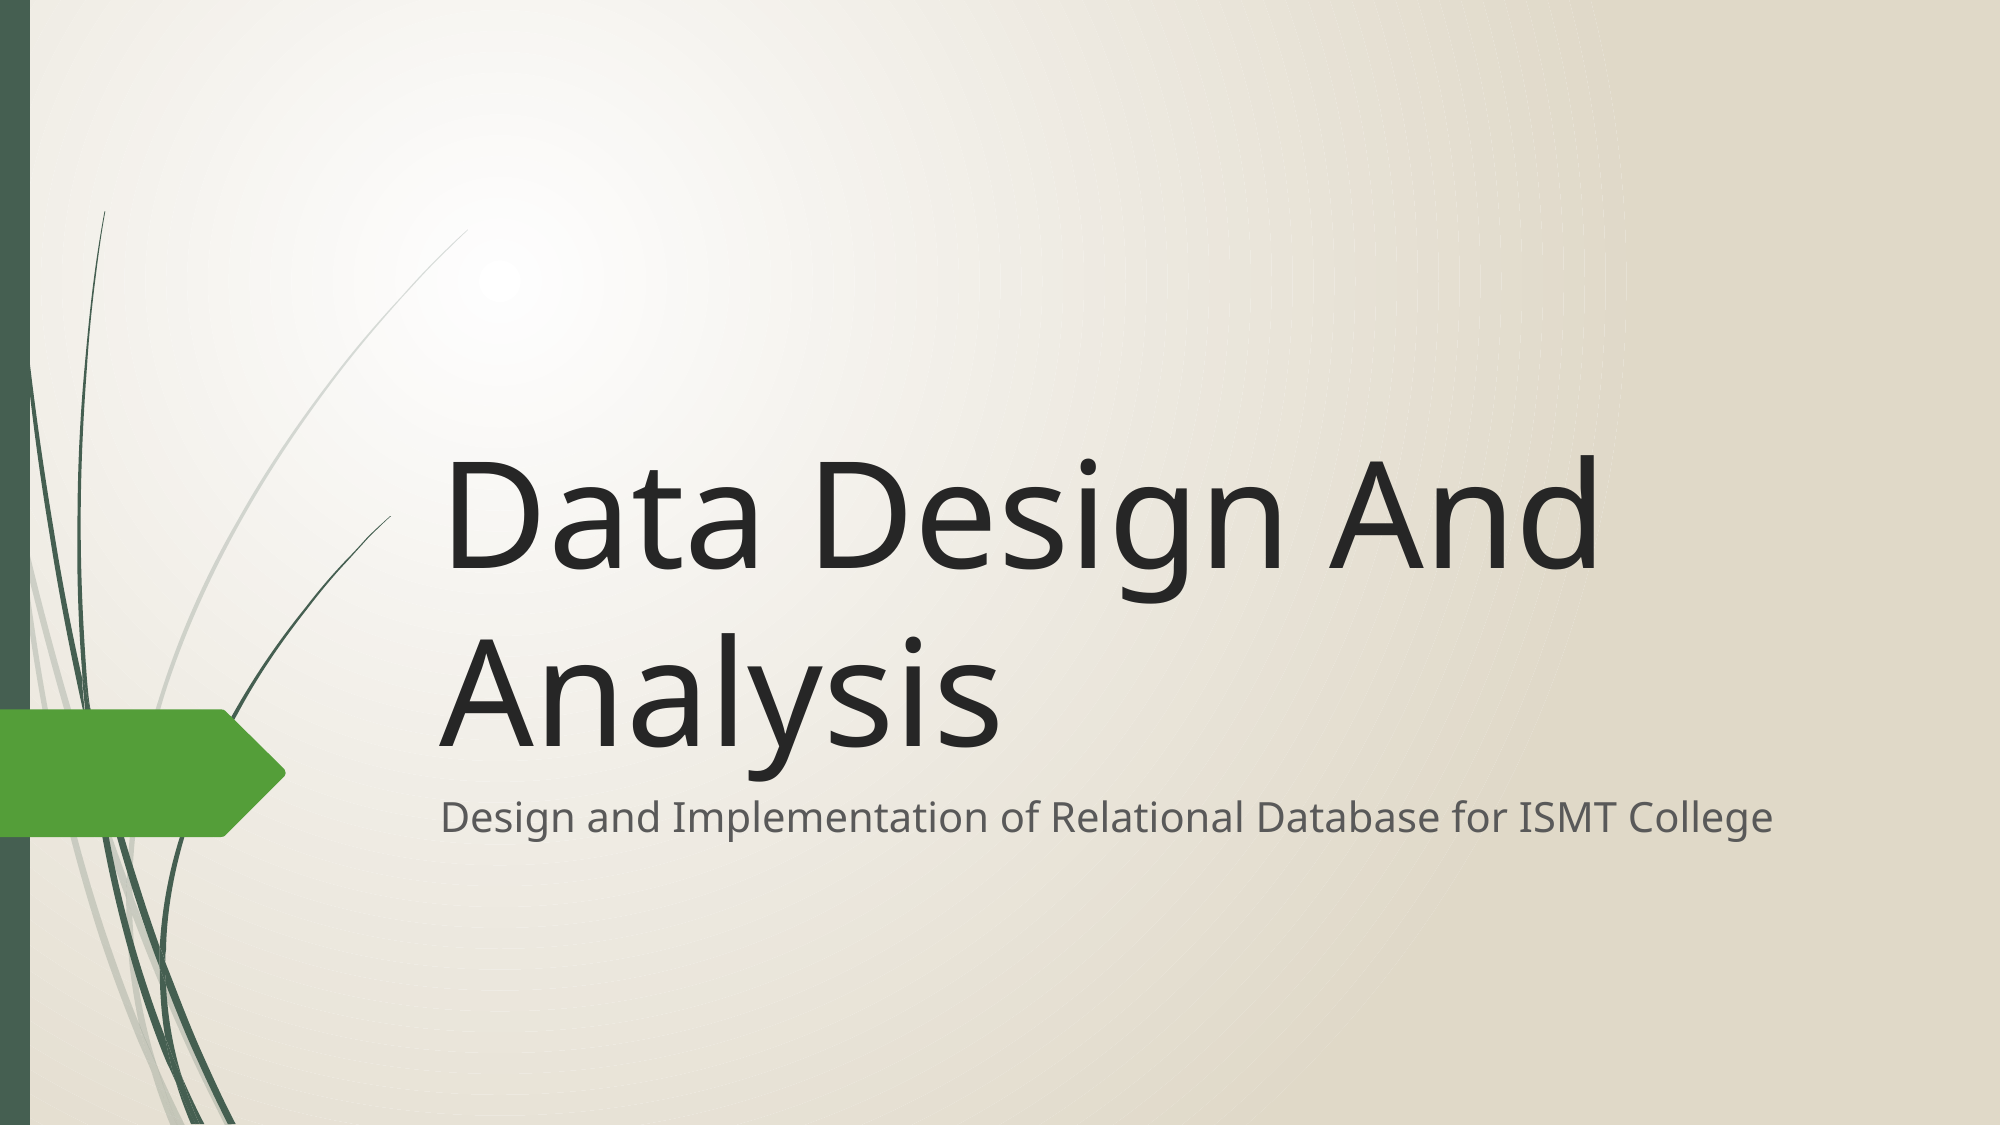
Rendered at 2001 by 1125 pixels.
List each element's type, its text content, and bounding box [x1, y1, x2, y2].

subtitle Design and Implementation of Relational Database for ISMT College [424, 783, 1888, 969]
title Data Design And Analysis [424, 412, 1888, 783]
